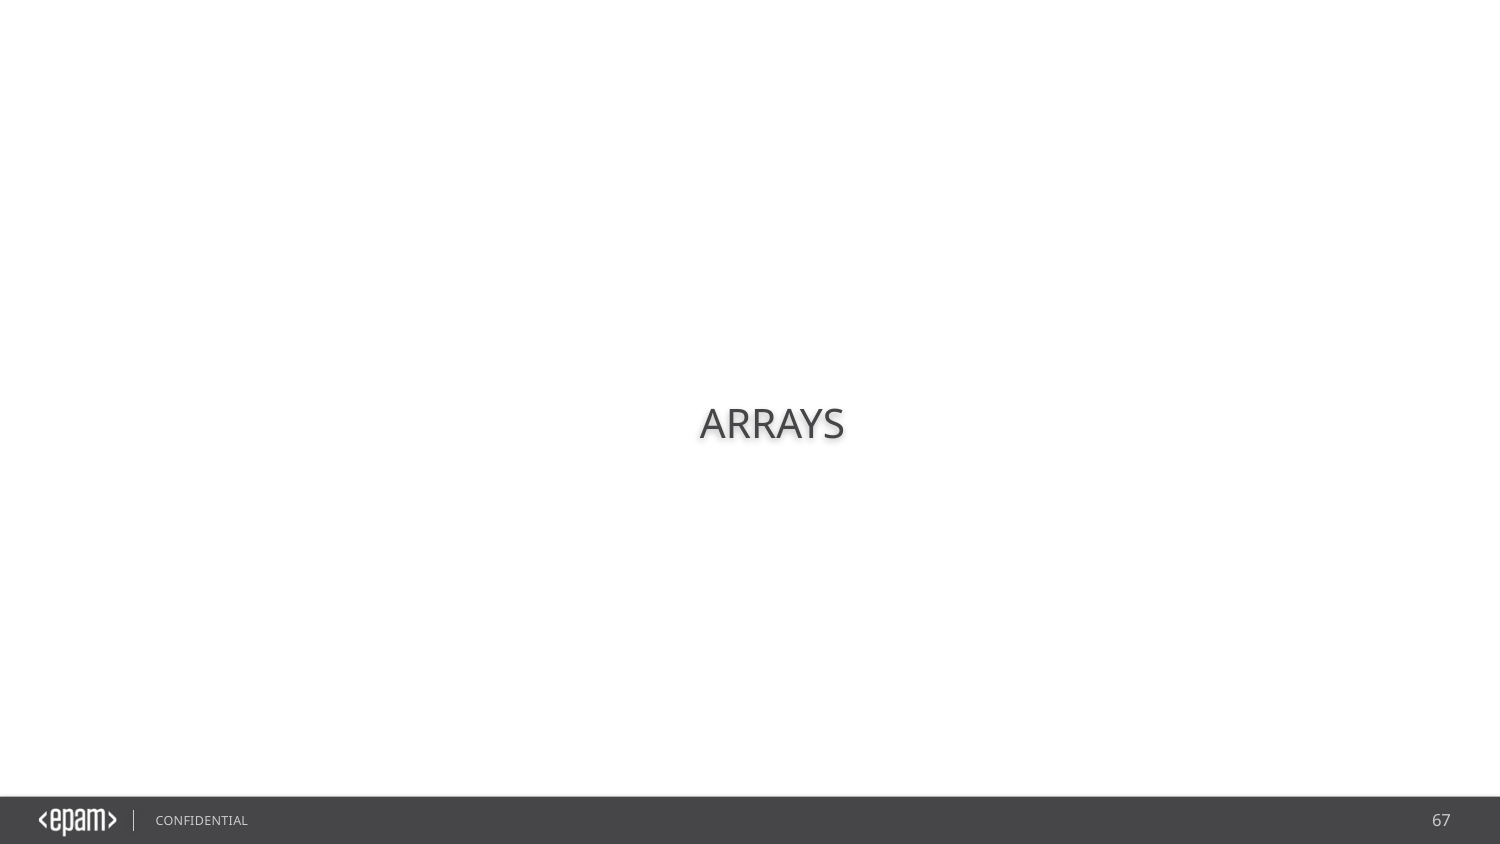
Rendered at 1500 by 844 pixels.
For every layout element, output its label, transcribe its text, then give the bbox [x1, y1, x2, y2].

list Arrays [0, 364, 1500, 480]
picture [38, 808, 117, 837]
